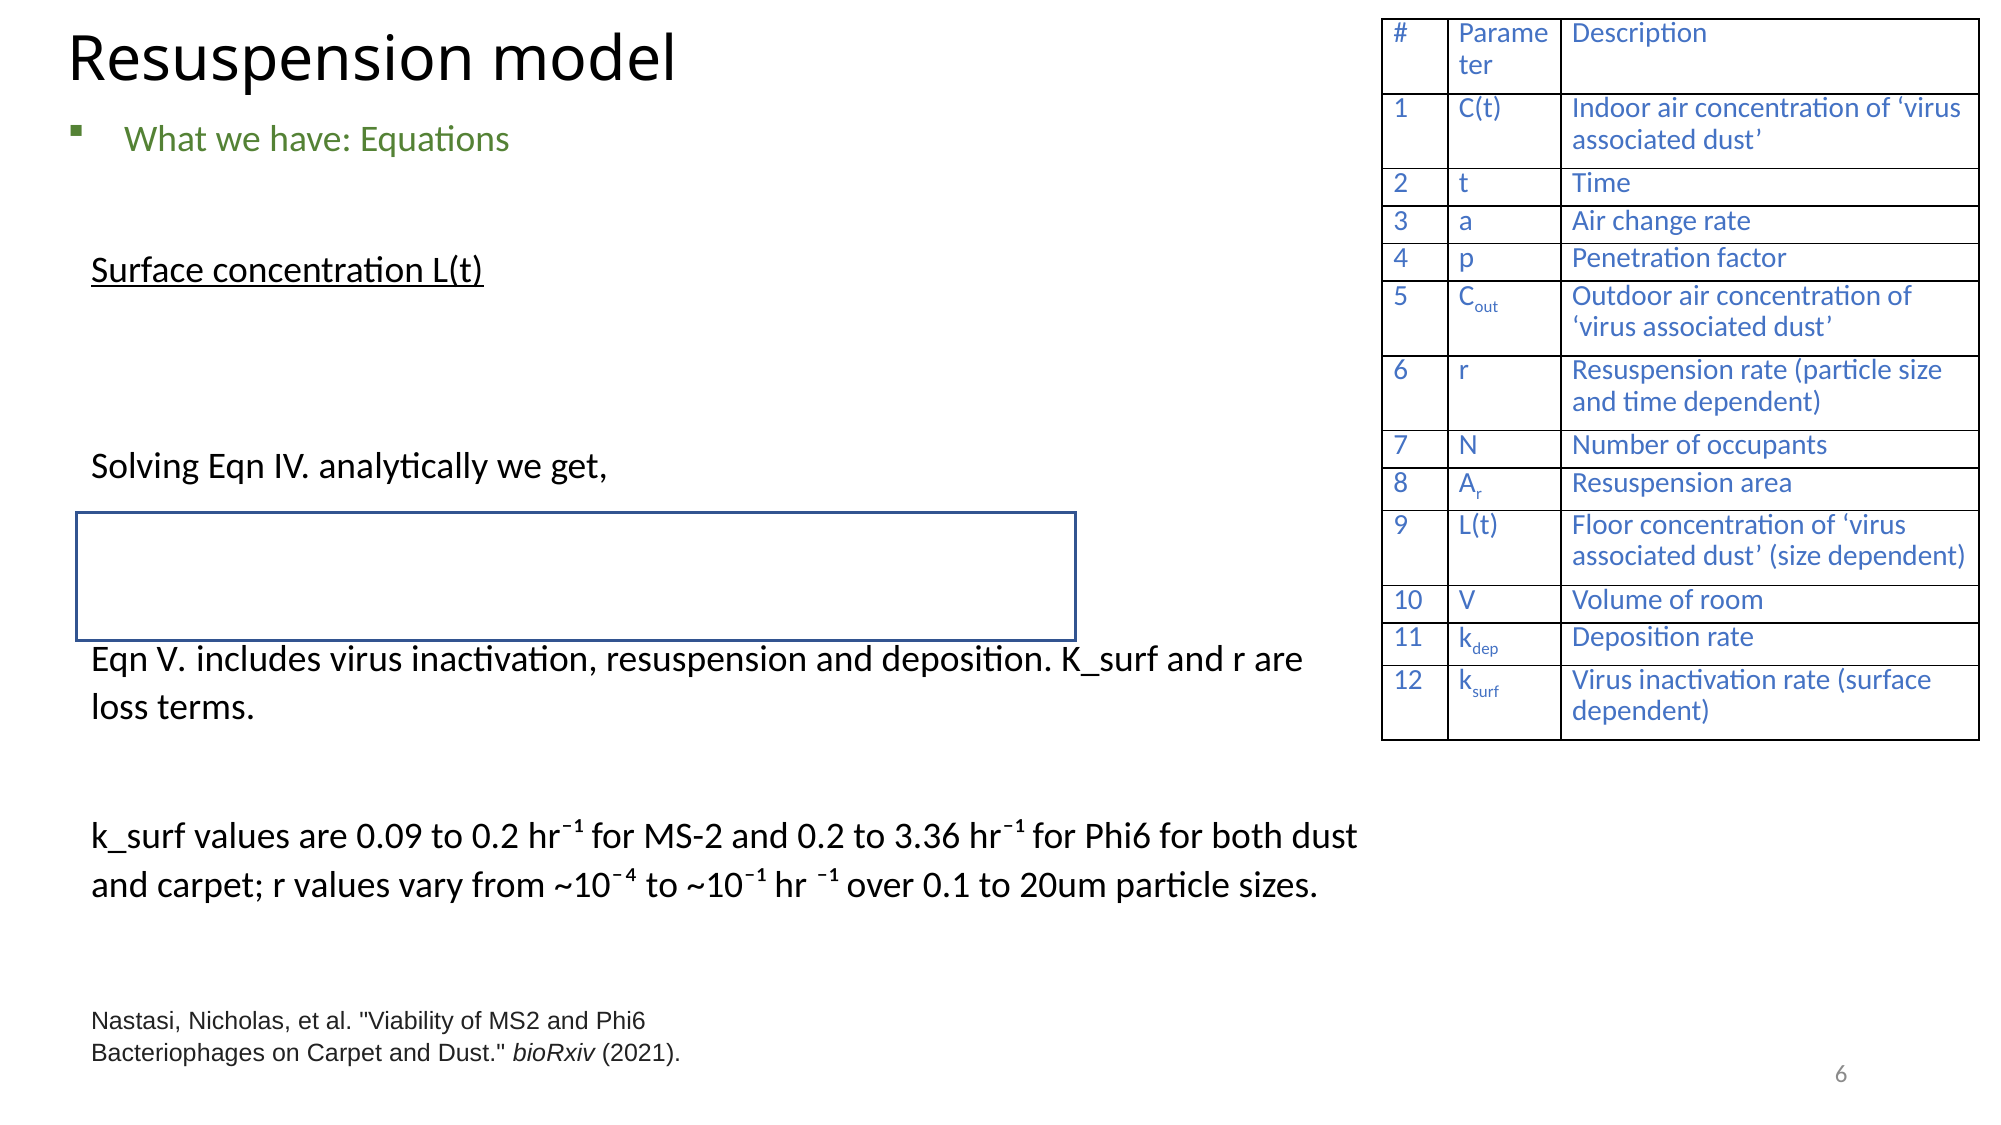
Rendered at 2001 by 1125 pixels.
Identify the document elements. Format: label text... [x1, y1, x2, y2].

table_cell 8 [1383, 469, 1447, 510]
table_cell Ar [1449, 469, 1560, 510]
table_cell kdep [1449, 624, 1560, 665]
table_cell Deposition rate [1562, 624, 1978, 665]
table_cell Resuspension rate (particle size and time dependent) [1562, 357, 1978, 430]
table_cell p [1449, 244, 1560, 280]
table_cell Penetration factor [1562, 244, 1978, 280]
table_cell Number of occupants [1562, 431, 1978, 467]
table_cell Indoor air concentration of ‘virus associated dust’ [1562, 95, 1978, 168]
text_box Resuspension model [52, 18, 1381, 122]
table_cell 6 [1383, 357, 1447, 430]
text_box What we have: Equations [53, 122, 1053, 166]
table_cell a [1449, 207, 1560, 243]
table_cell 10 [1383, 586, 1447, 622]
table_header # [1383, 20, 1447, 93]
table_cell C(t) [1449, 95, 1560, 168]
table_cell 1 [1383, 95, 1447, 168]
table_cell Air change rate [1562, 207, 1978, 243]
table_cell 9 [1383, 511, 1447, 585]
table_cell Time [1562, 169, 1978, 205]
table_cell Virus inactivation rate (surface dependent) [1562, 666, 1978, 739]
table_cell L(t) [1449, 511, 1560, 585]
table_header Parameter [1449, 20, 1560, 93]
table_cell Outdoor air concentration of ‘virus associated dust’ [1562, 282, 1978, 355]
table_cell Cout [1449, 282, 1560, 355]
table_cell 2 [1383, 169, 1447, 205]
table_cell ksurf [1449, 666, 1560, 739]
table_cell Volume of room [1562, 586, 1978, 622]
table_cell V [1449, 586, 1560, 622]
table_cell 3 [1383, 207, 1447, 243]
table_cell r [1449, 357, 1560, 430]
table_cell 4 [1383, 244, 1447, 280]
table_cell 7 [1383, 431, 1447, 467]
table_cell Floor concentration of ‘virus associated dust’ (size dependent) [1562, 511, 1978, 585]
table_cell 5 [1383, 282, 1447, 355]
table_cell N [1449, 431, 1560, 467]
table_header Description [1562, 20, 1978, 93]
table_cell 11 [1383, 624, 1447, 665]
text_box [76, 234, 1382, 987]
table_cell 12 [1383, 666, 1447, 739]
table_cell Resuspension area [1562, 469, 1978, 510]
table_cell t [1449, 169, 1560, 205]
text_box Nastasi, Nicholas, et al. "Viability of MS2 and Phi6 Bacteriophages on Carpet and Dust." bioRxiv (2021). [76, 994, 730, 1074]
slide_number 6 [1412, 1042, 1863, 1103]
